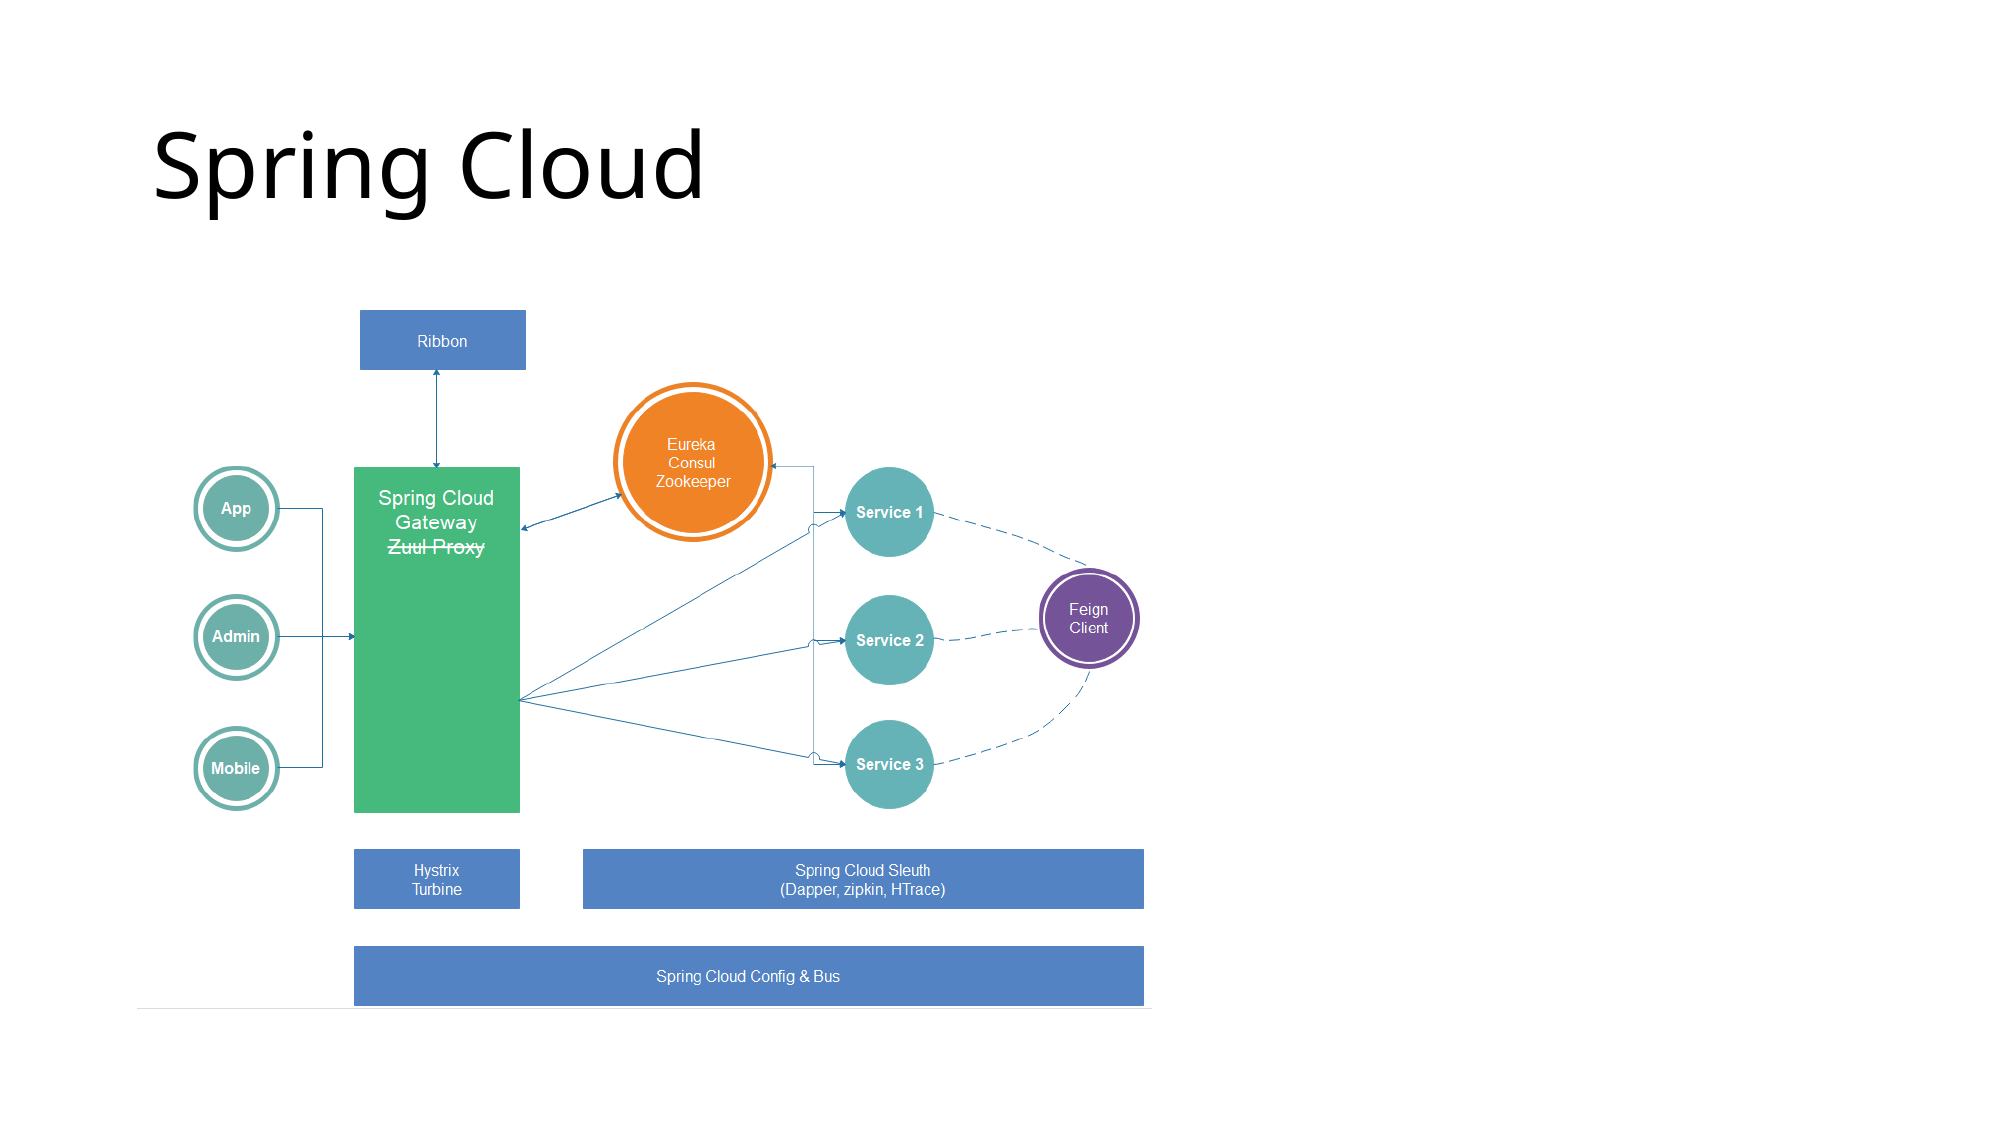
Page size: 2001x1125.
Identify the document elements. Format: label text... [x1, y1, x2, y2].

title Spring Cloud [137, 59, 1863, 278]
picture [137, 303, 1152, 1010]
